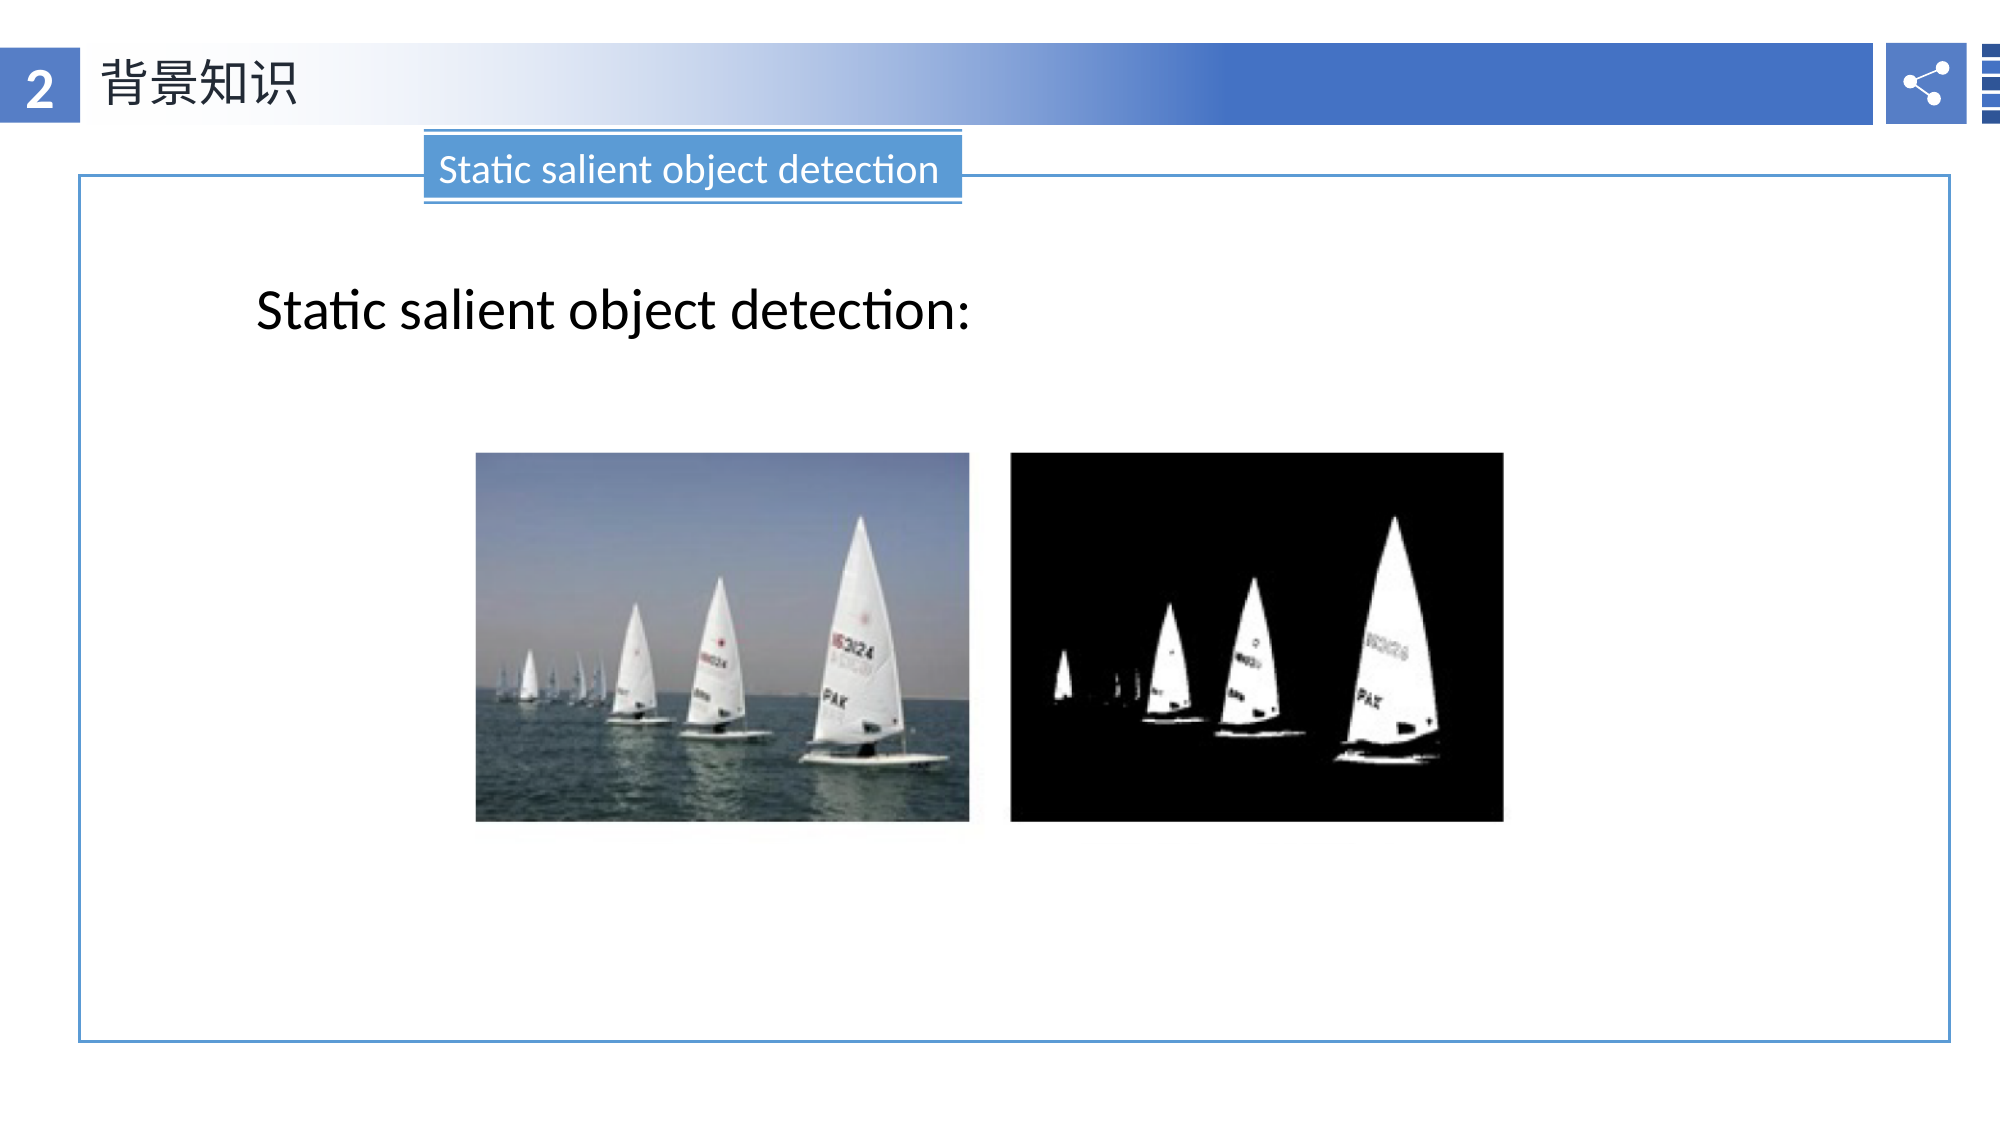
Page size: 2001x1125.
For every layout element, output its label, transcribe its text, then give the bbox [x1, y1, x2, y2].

picture [458, 426, 1526, 844]
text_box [0, 42, 2000, 130]
text_box Static salient object detection: [242, 263, 988, 349]
text_box [78, 174, 1950, 1042]
text_box Static salient object detection [423, 200, 963, 205]
text_box Static salient object detection [423, 134, 963, 199]
